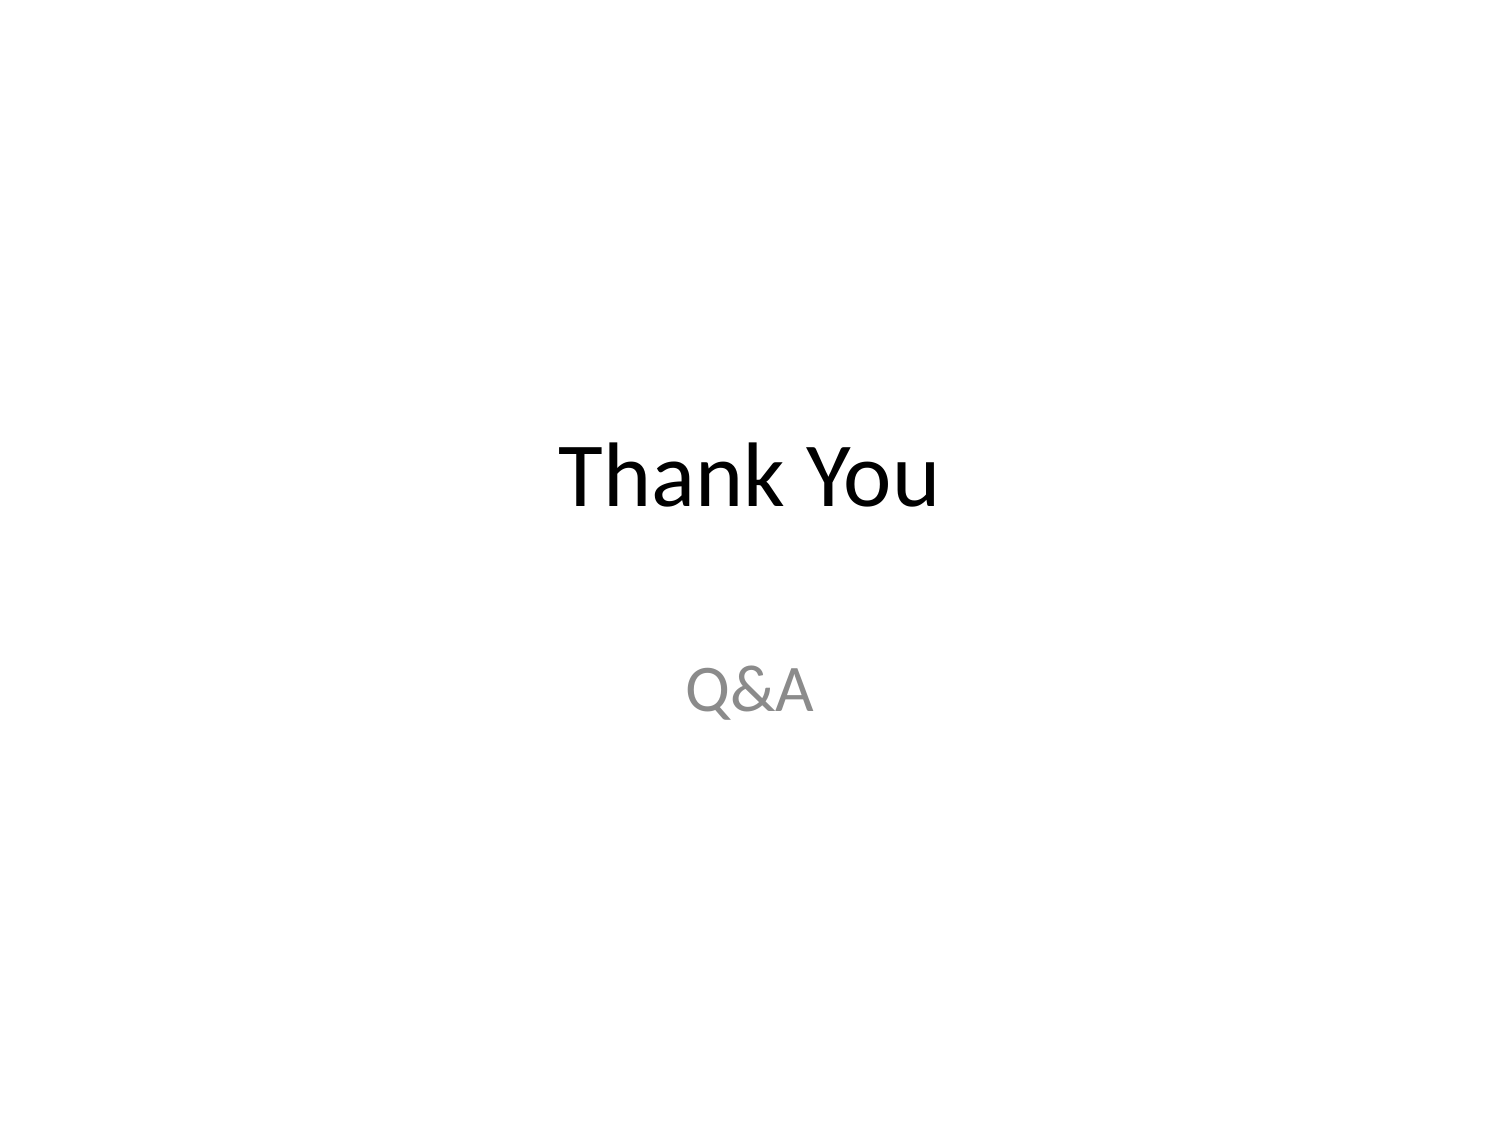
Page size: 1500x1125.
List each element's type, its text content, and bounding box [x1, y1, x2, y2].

subtitle Q&A [225, 637, 1275, 925]
title Thank You [112, 349, 1388, 591]
